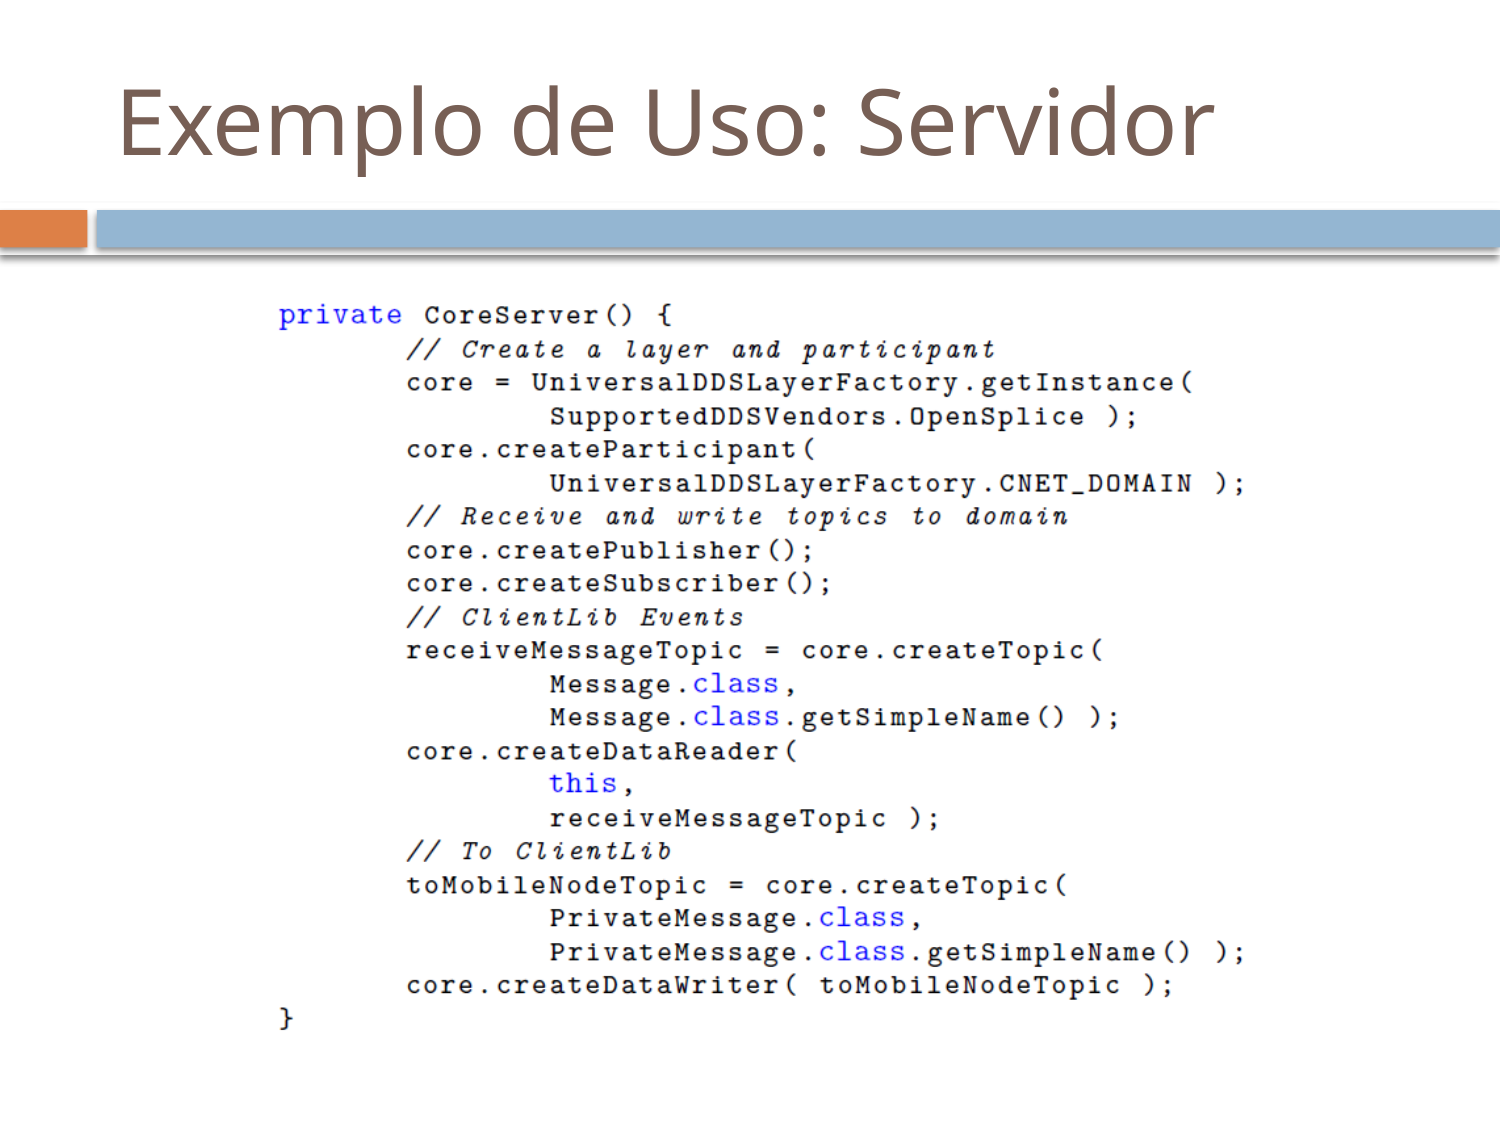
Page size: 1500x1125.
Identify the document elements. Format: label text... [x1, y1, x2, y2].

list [252, 296, 1286, 1035]
title Exemplo de Uso: Servidor [100, 37, 1438, 200]
